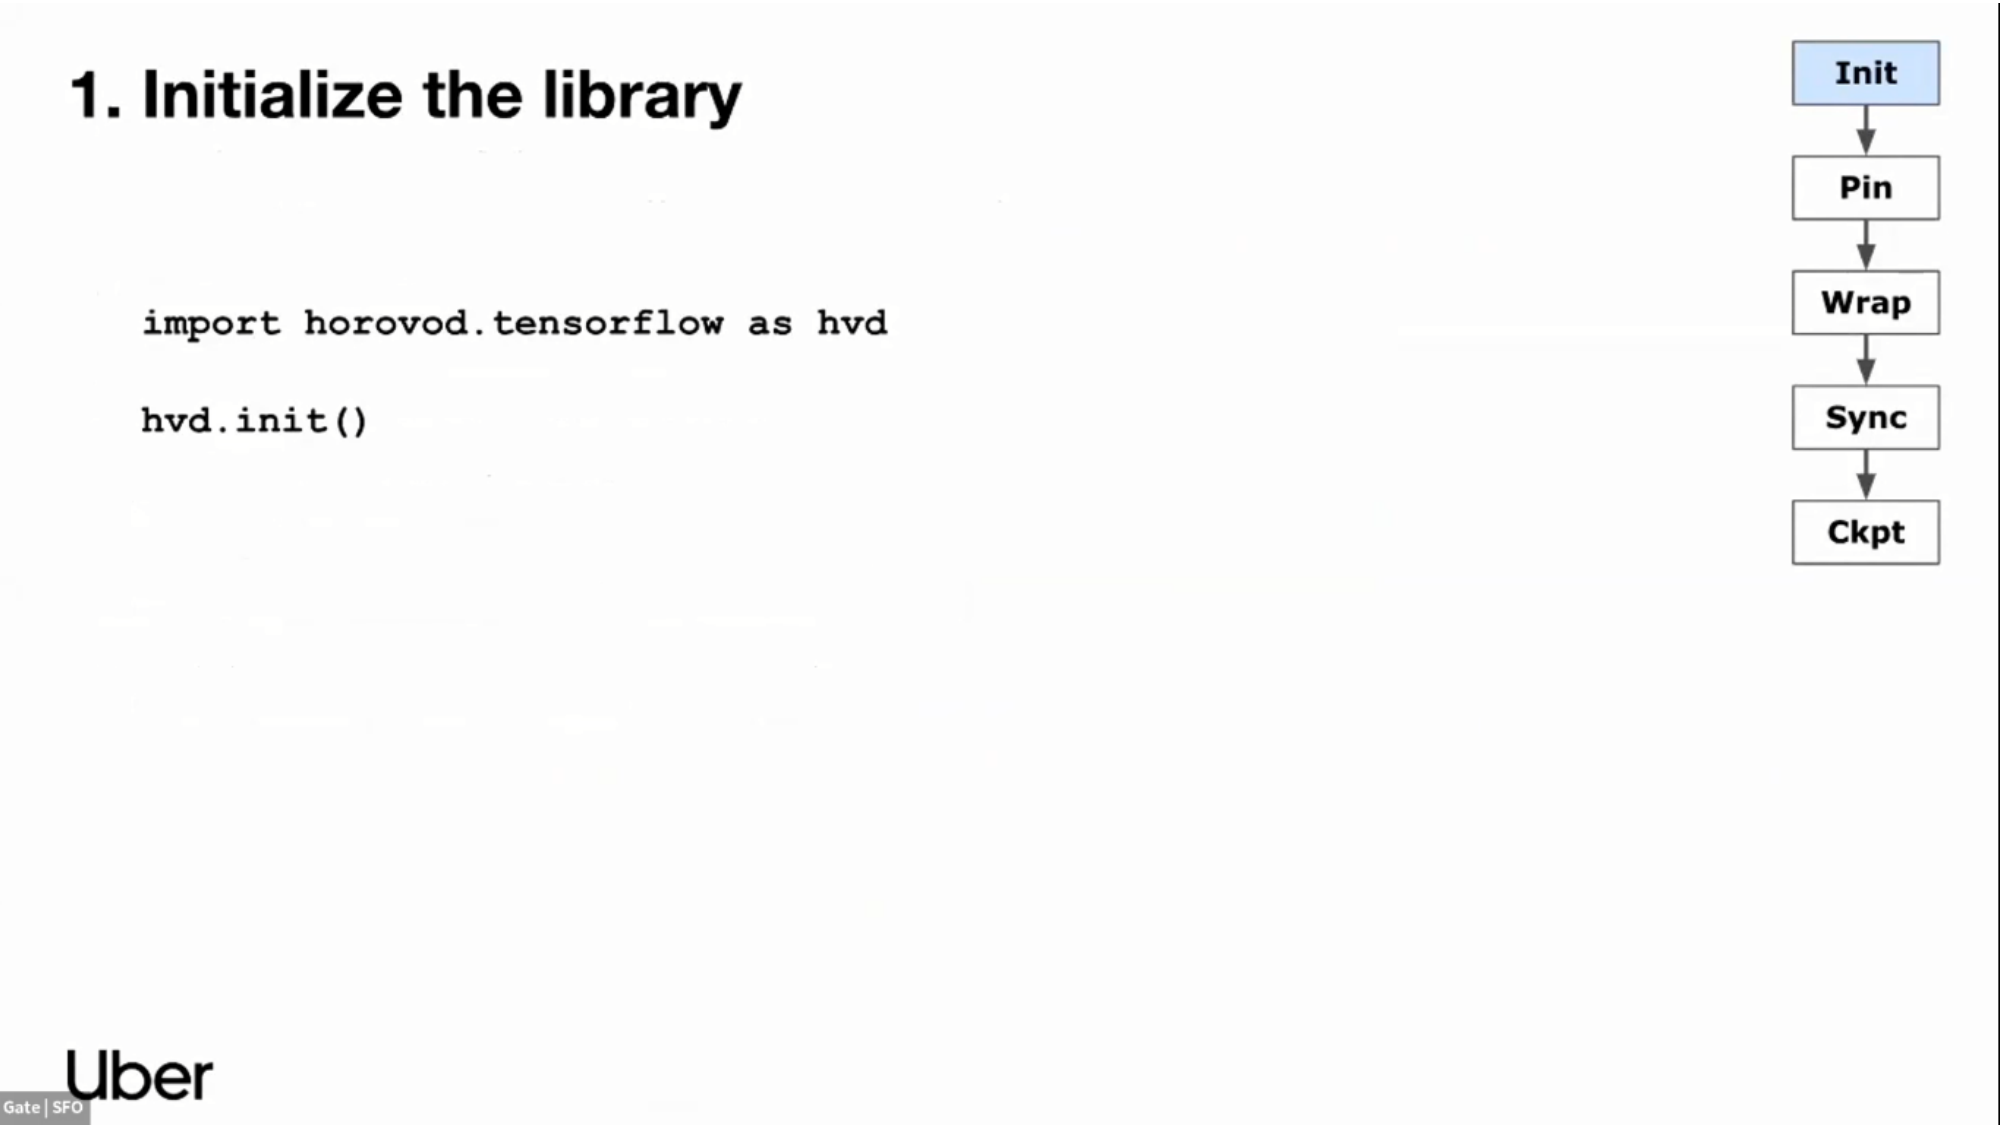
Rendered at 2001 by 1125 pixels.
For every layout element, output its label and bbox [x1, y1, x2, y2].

list [0, 3, 2000, 1125]
